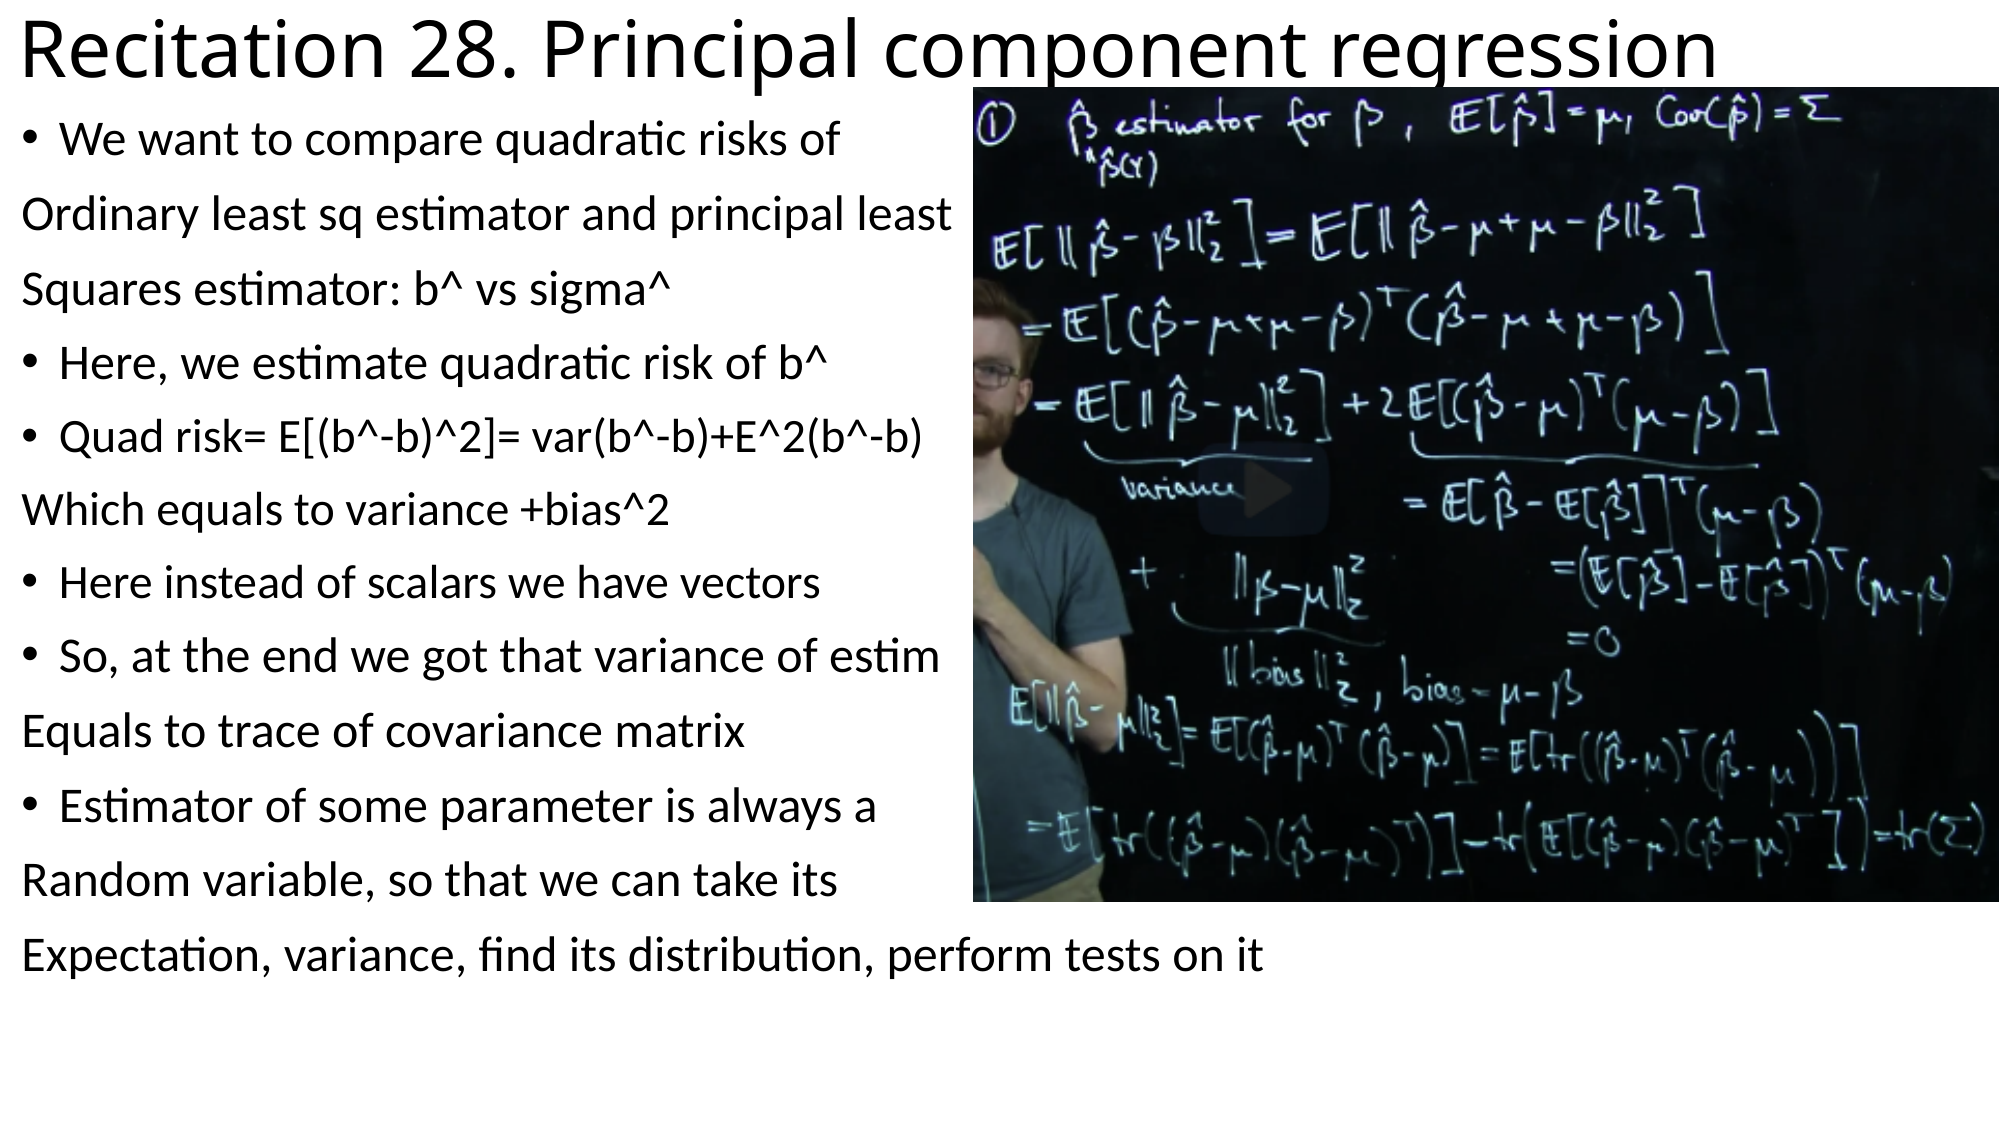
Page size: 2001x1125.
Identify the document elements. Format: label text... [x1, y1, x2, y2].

picture [973, 87, 1999, 902]
title Recitation 28. Principal component regression [3, 1, 2000, 104]
list We want to compare quadratic risks of Ordinary least sq estimator and principal least Squares estimator: b^ vs sigma^ Here, we estimate quadratic risk of b^ Quad risk= E[(b^-b)^2]= var(b^-b)+E^2(b^-b) Which equals to variance +bias^2 Here instead of scalars we have vectors So, at the end we got that variance of estim Equals to trace of covariance matrix Estimator of some parameter is always a Random variable, so that we can take its Expectation, variance, find its distribution, perform tests on it [6, 104, 1993, 1125]
